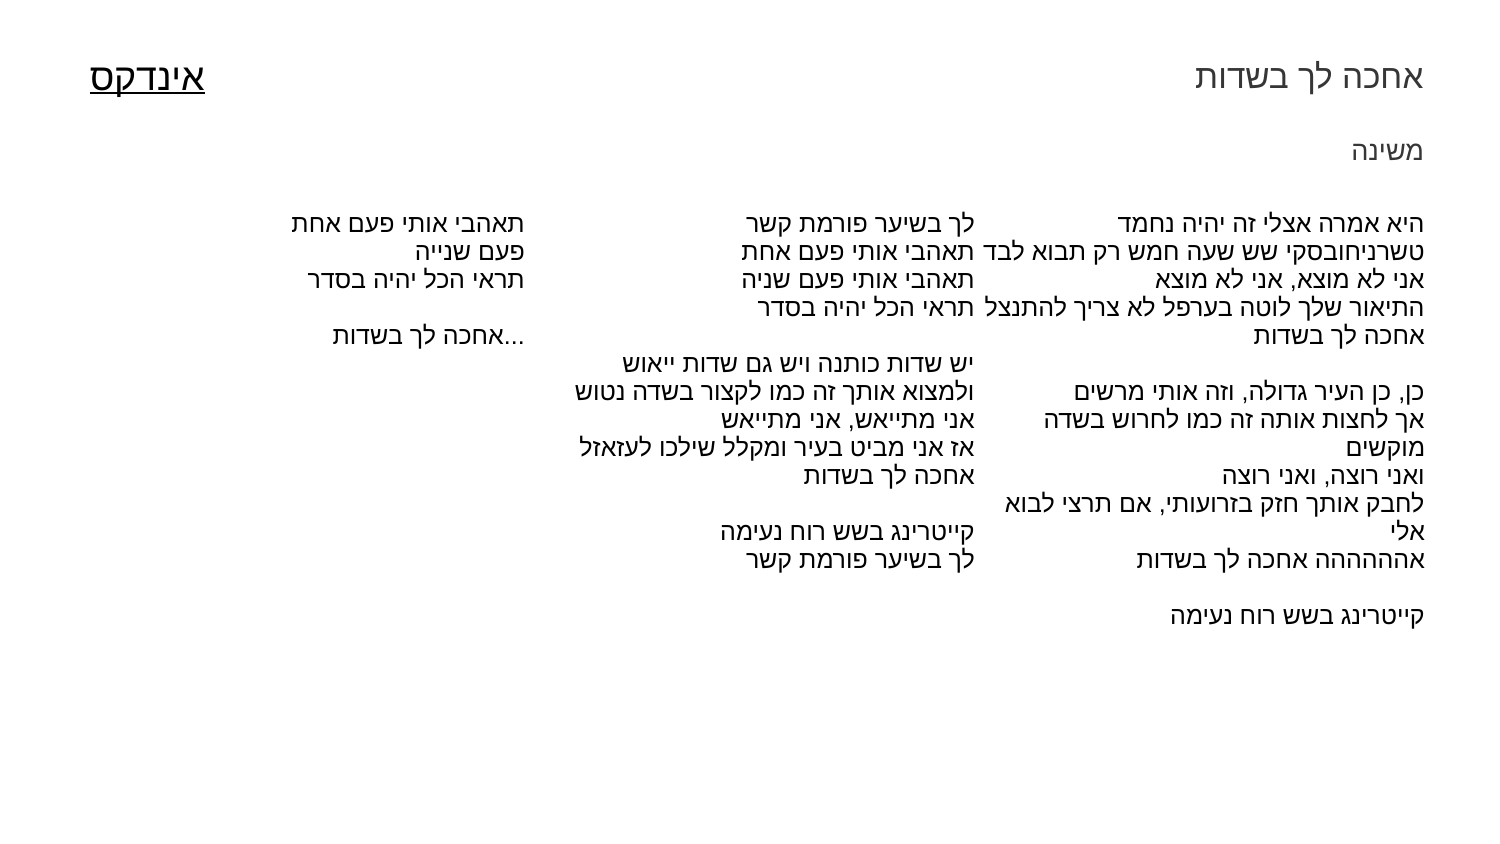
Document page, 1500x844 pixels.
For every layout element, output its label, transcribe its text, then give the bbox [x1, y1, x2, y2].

table_header תאהבי אותי פעם אחת פעם שנייה תראי הכל יהיה בסדר אחכה לך בשדות... [75, 210, 525, 810]
table_header לך בשיער פורמת קשר תאהבי אותי פעם אחת תאהבי אותי פעם שניה תראי הכל יהיה בסדר יש שדות כותנה ויש גם שדות ייאוש ולמצוא אותך זה כמו לקצור בשדה נטוש אני מתייאש, אני מתייאש אז אני מביט בעיר ומקלל שילכו לעזאזל אחכה לך בשדות קייטרינג בשש רוח נעימה לך בשיער פורמת קשר [525, 210, 975, 810]
table_header היא אמרה אצלי זה יהיה נחמד טשרניחובסקי שש שעה חמש רק תבוא לבד אני לא מוצא, אני לא מוצא התיאור שלך לוטה בערפל לא צריך להתנצל אחכה לך בשדות כן, כן העיר גדולה, וזה אותי מרשים אך לחצות אותה זה כמו לחרוש בשדה מוקשים ואני רוצה, ואני רוצה לחבק אותך חזק בזרועותי, אם תרצי לבוא אלי אהההההה אחכה לך בשדות קייטרינג בשש רוח נעימה [975, 210, 1425, 810]
